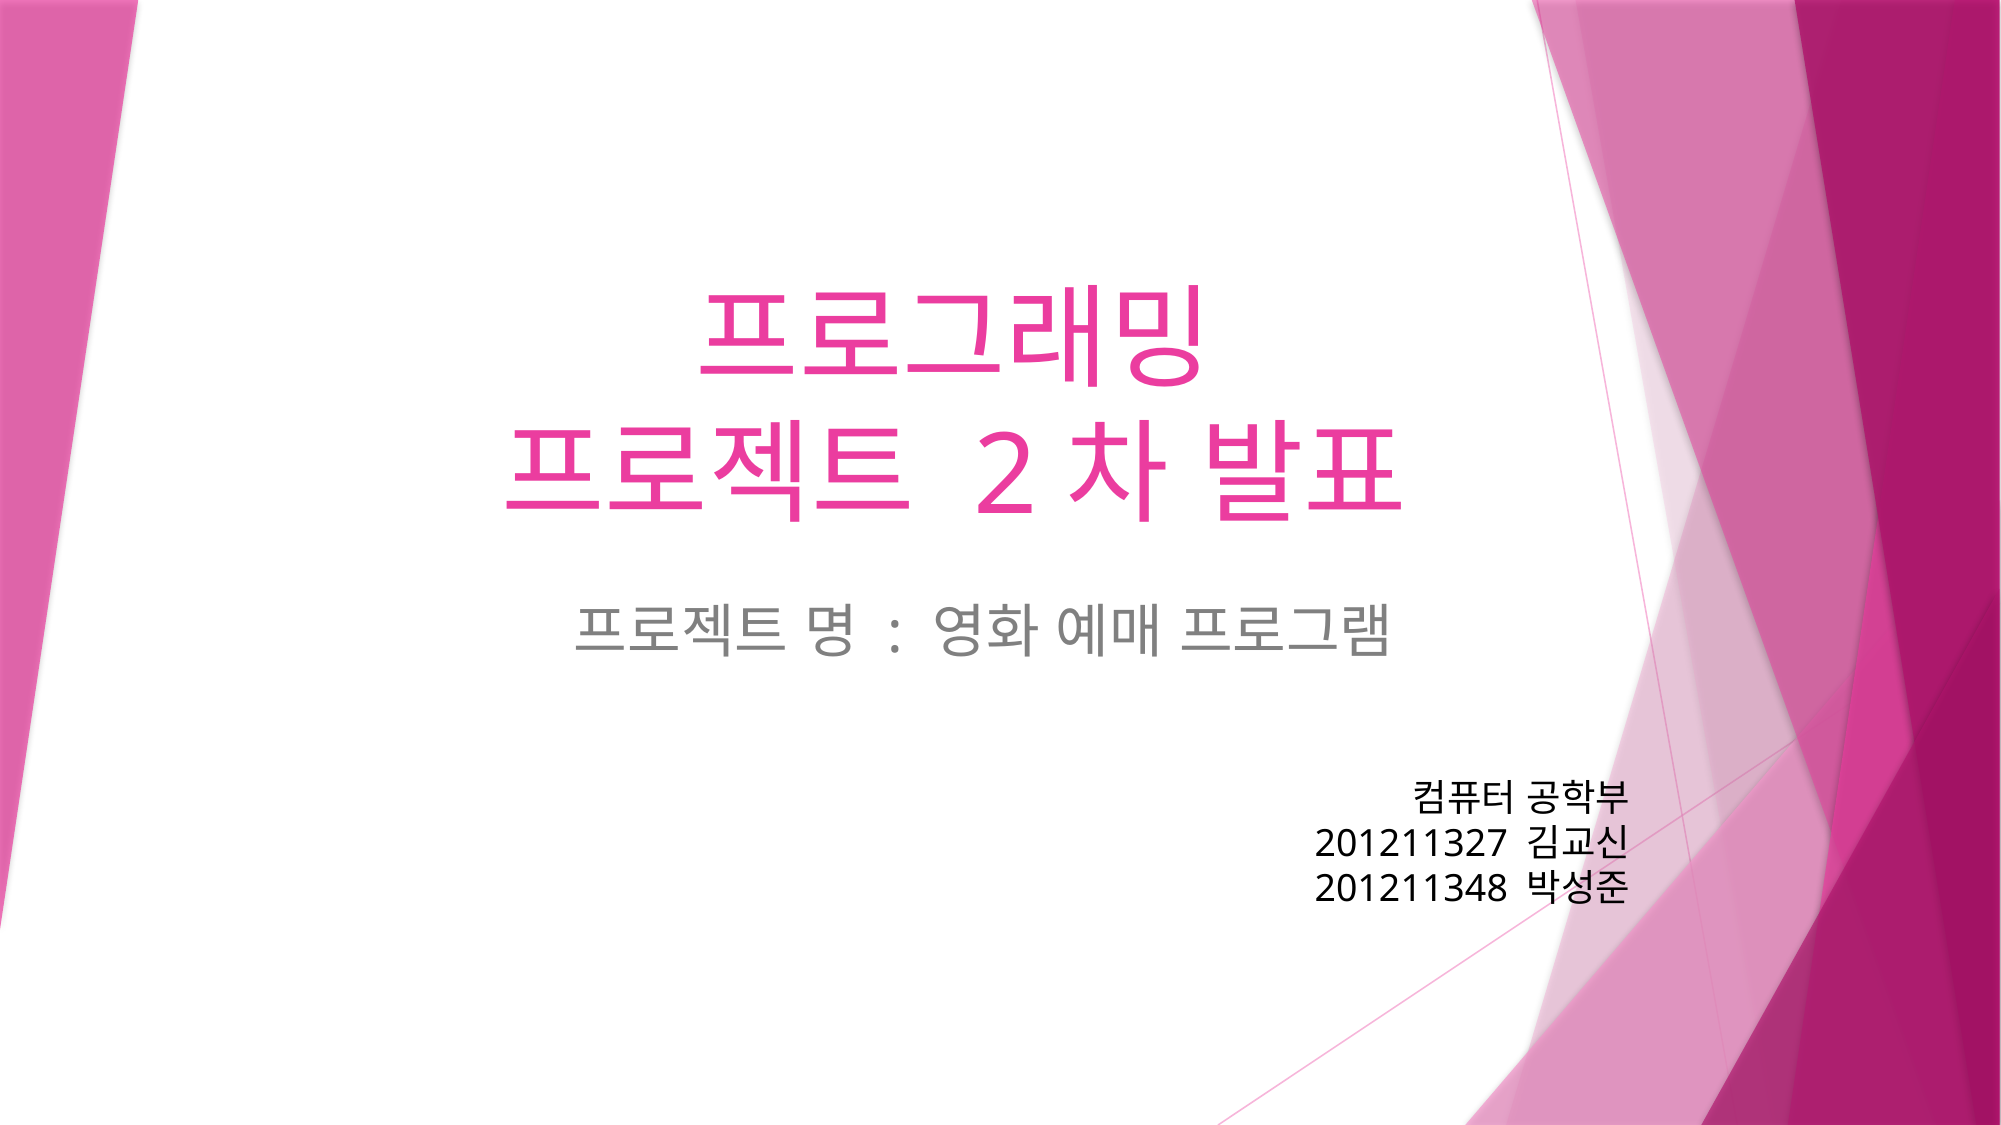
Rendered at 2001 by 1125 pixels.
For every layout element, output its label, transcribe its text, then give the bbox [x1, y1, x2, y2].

subtitle 프로젝트 명 : 영화 예매 프로그램 [346, 587, 1621, 767]
text_box 컴퓨터 공학부 201211327 김교신 201211348 박성준 [1134, 766, 1646, 917]
title 프로그래밍 프로젝트 2차 발표 [317, 273, 1592, 544]
